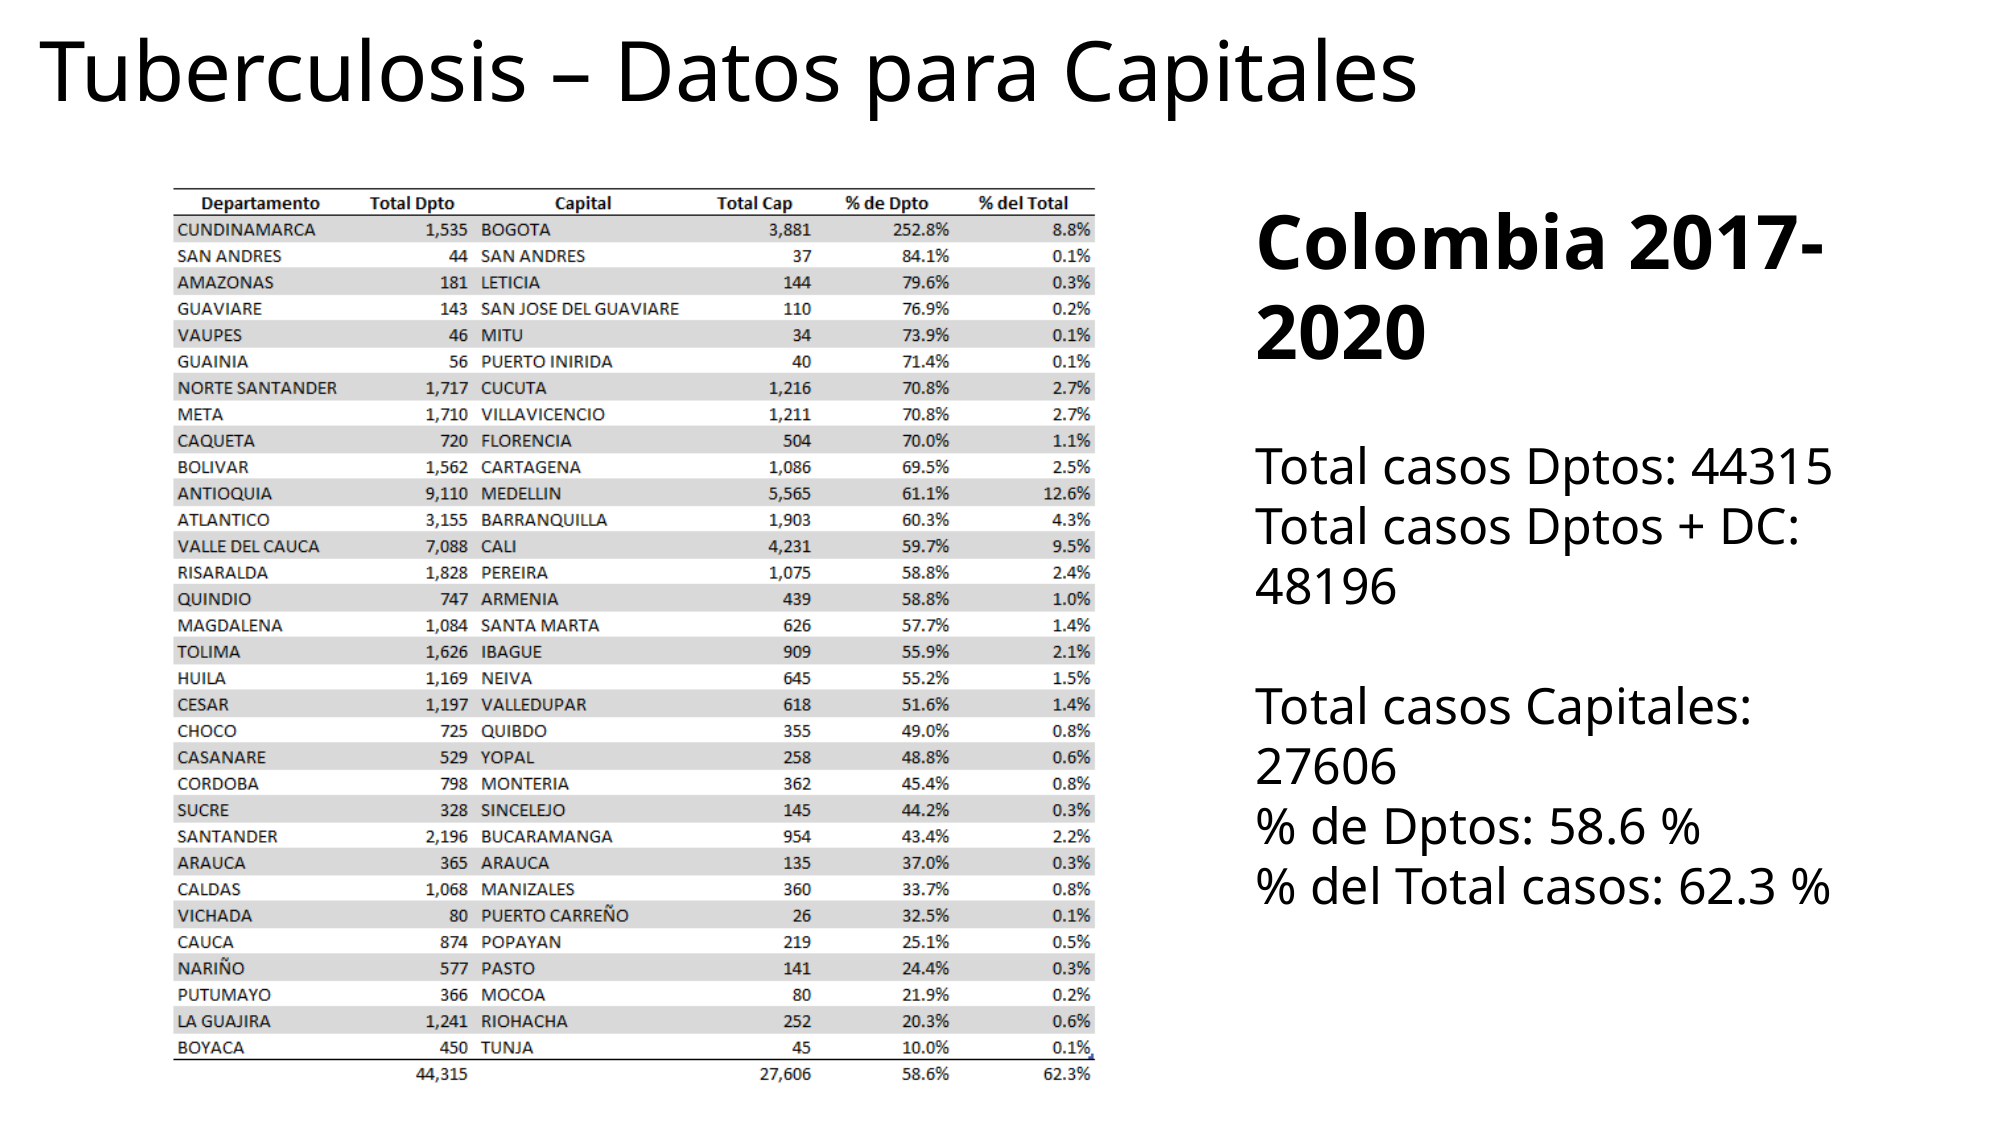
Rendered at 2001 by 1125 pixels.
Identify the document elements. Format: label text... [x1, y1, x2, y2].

text_box Colombia 2017-2020 Total casos Dptos: 44315 Total casos Dptos + DC: 48196 Total casos Capitales: 27606 % de Dptos: 58.6 % % del Total casos: 62.3 % [1240, 187, 1900, 923]
picture [167, 183, 1103, 1088]
text_box Tuberculosis – Datos para Capitales [24, 0, 1975, 149]
